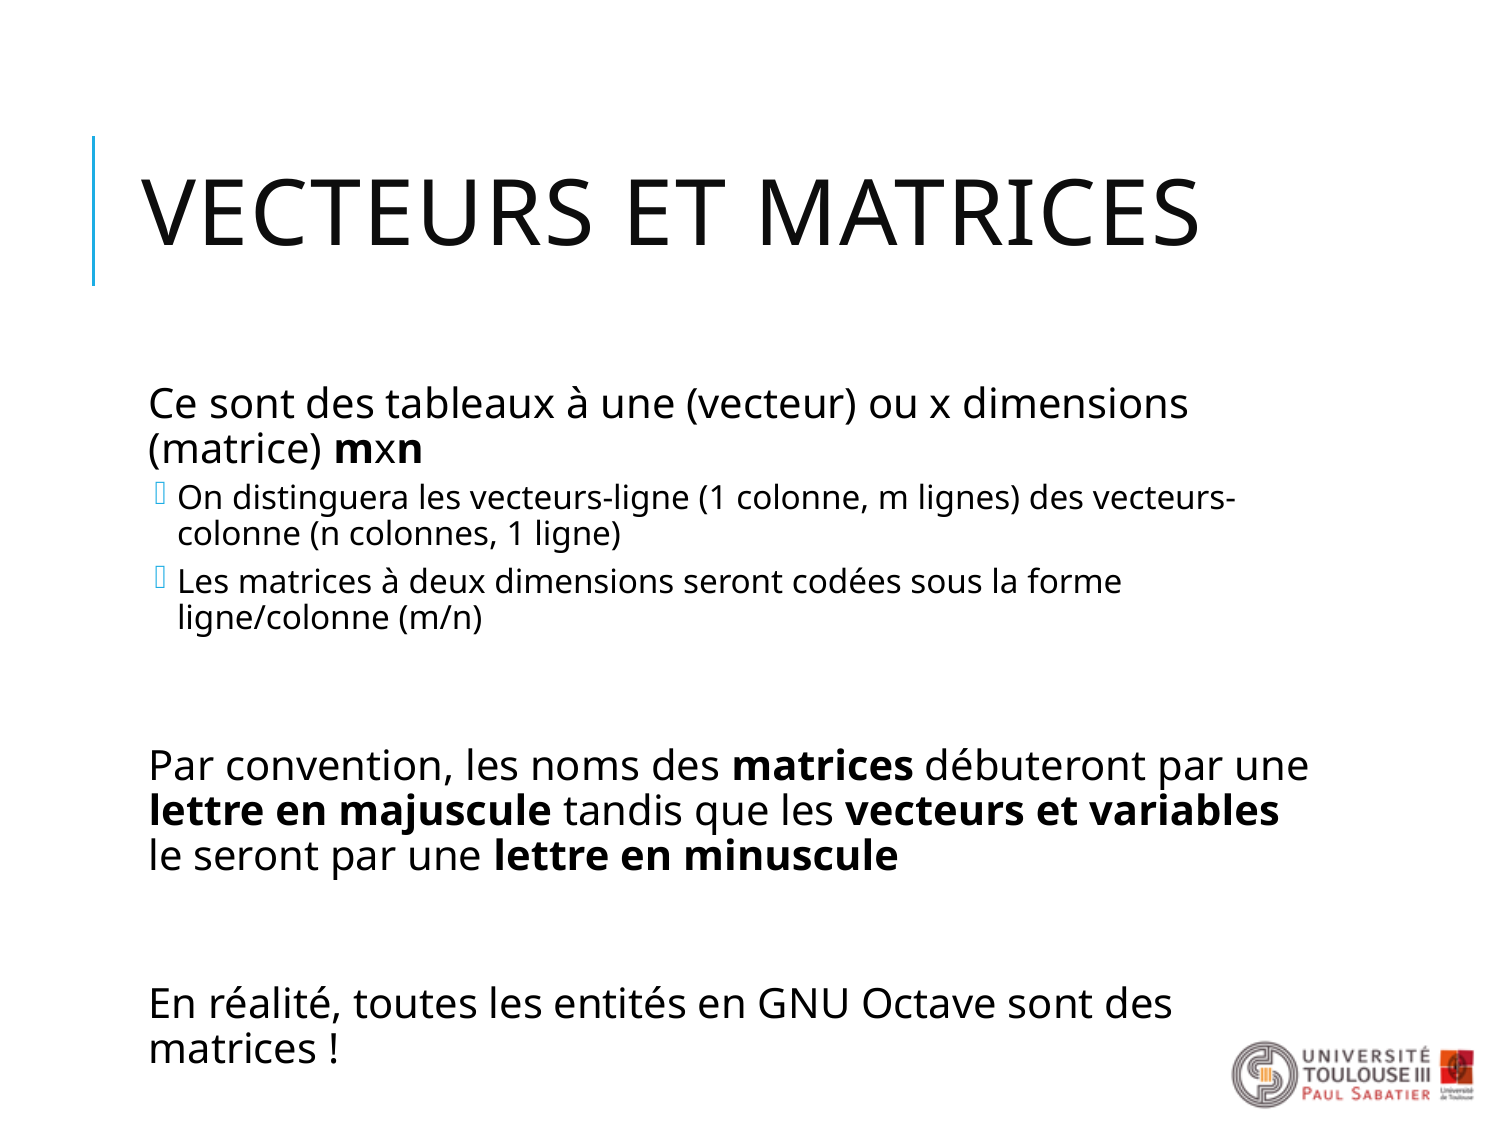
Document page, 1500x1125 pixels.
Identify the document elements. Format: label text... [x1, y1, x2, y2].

list Ce sont des tableaux à une (vecteur) ou x dimensions (matrice) mxn On distinguera les vecteurs-ligne (1 colonne, m lignes) des vecteurs-colonne (n colonnes, 1 ligne) Les matrices à deux dimensions seront codées sous la forme ligne/colonne (m/n) Par convention, les noms des matrices débuteront par une lettre en majuscule tandis que les vecteurs et variables le seront par une lettre en minuscule En réalité, toutes les entités en GNU Octave sont des matrices ! [126, 375, 1322, 1035]
picture [1222, 1030, 1482, 1117]
title Vecteurs et Matrices [126, 96, 1322, 342]
